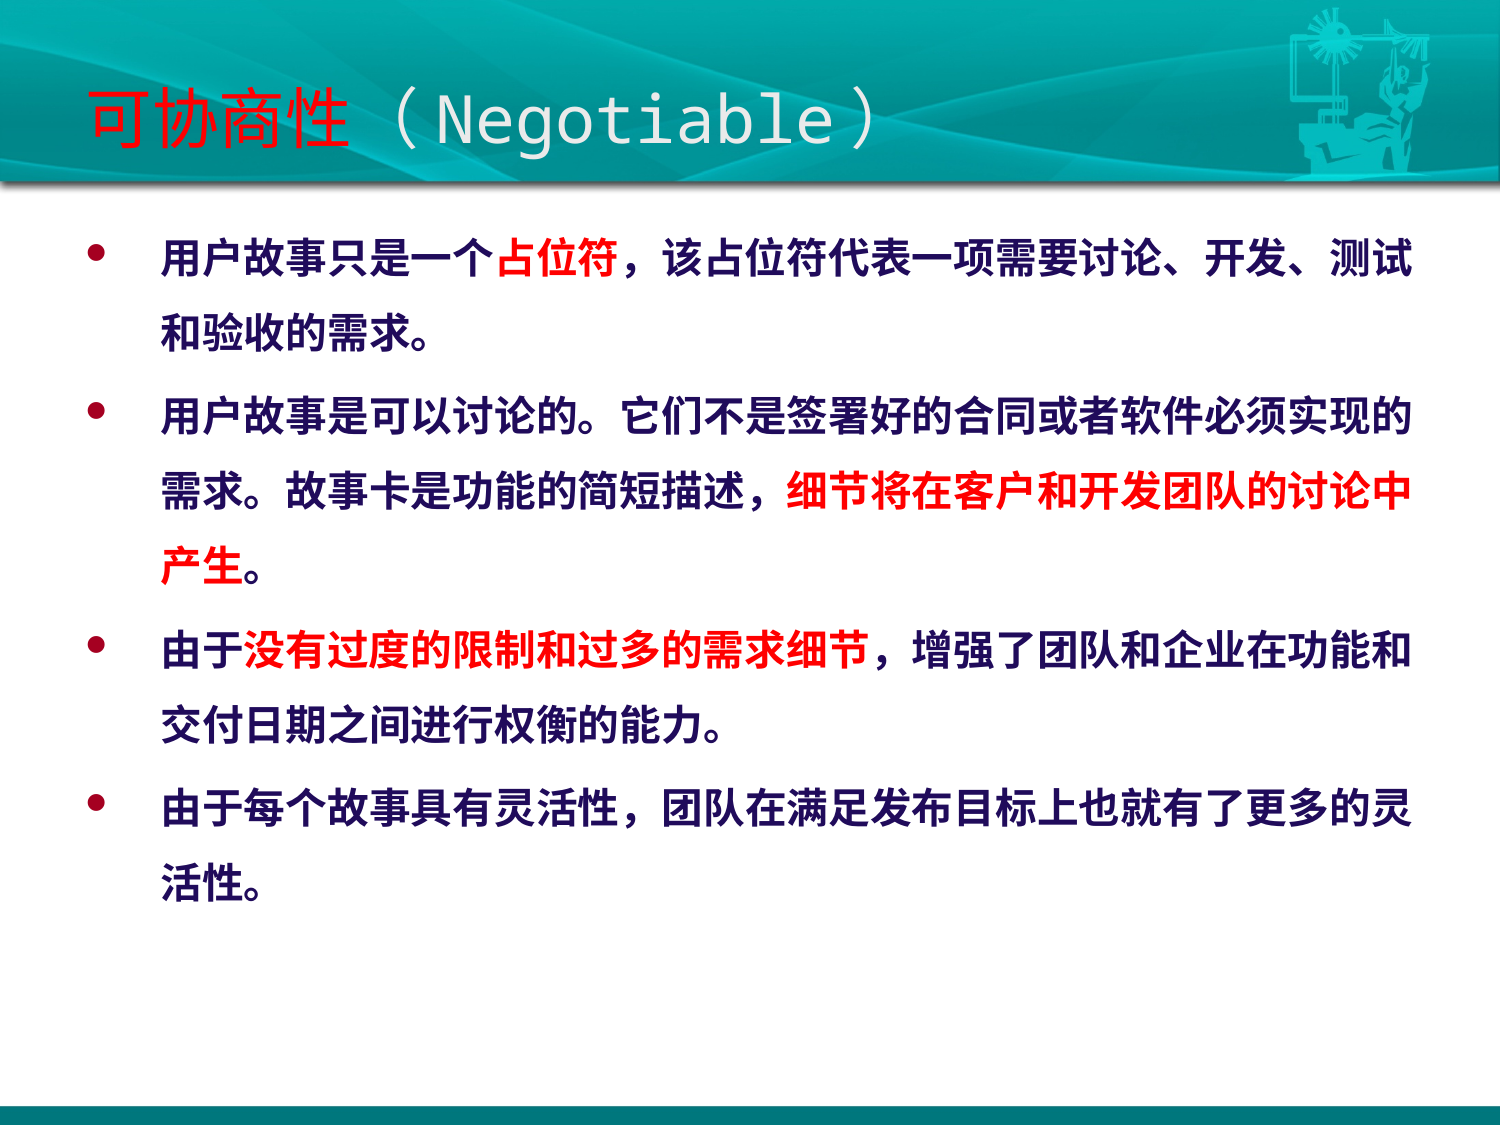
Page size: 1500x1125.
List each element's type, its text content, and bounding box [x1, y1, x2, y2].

picture [0, 0, 1500, 1125]
title 可协商性（Negotiable） [70, 23, 1496, 211]
list 用户故事只是一个占位符，该占位符代表一项需要讨论、开发、测试和验收的需求。 用户故事是可以讨论的。它们不是签署好的合同或者软件必须实现的需求。故事卡是功能的简短描述，细节将在客户和开发团队的讨论中产生。 由于没有过度的限制和过多的需求细节，增强了团队和企业在功能和交付日期之间进行权衡的能力。 由于每个故事具有灵活性，团队在满足发布目标上也就有了更多的灵活性。 [70, 199, 1430, 1067]
